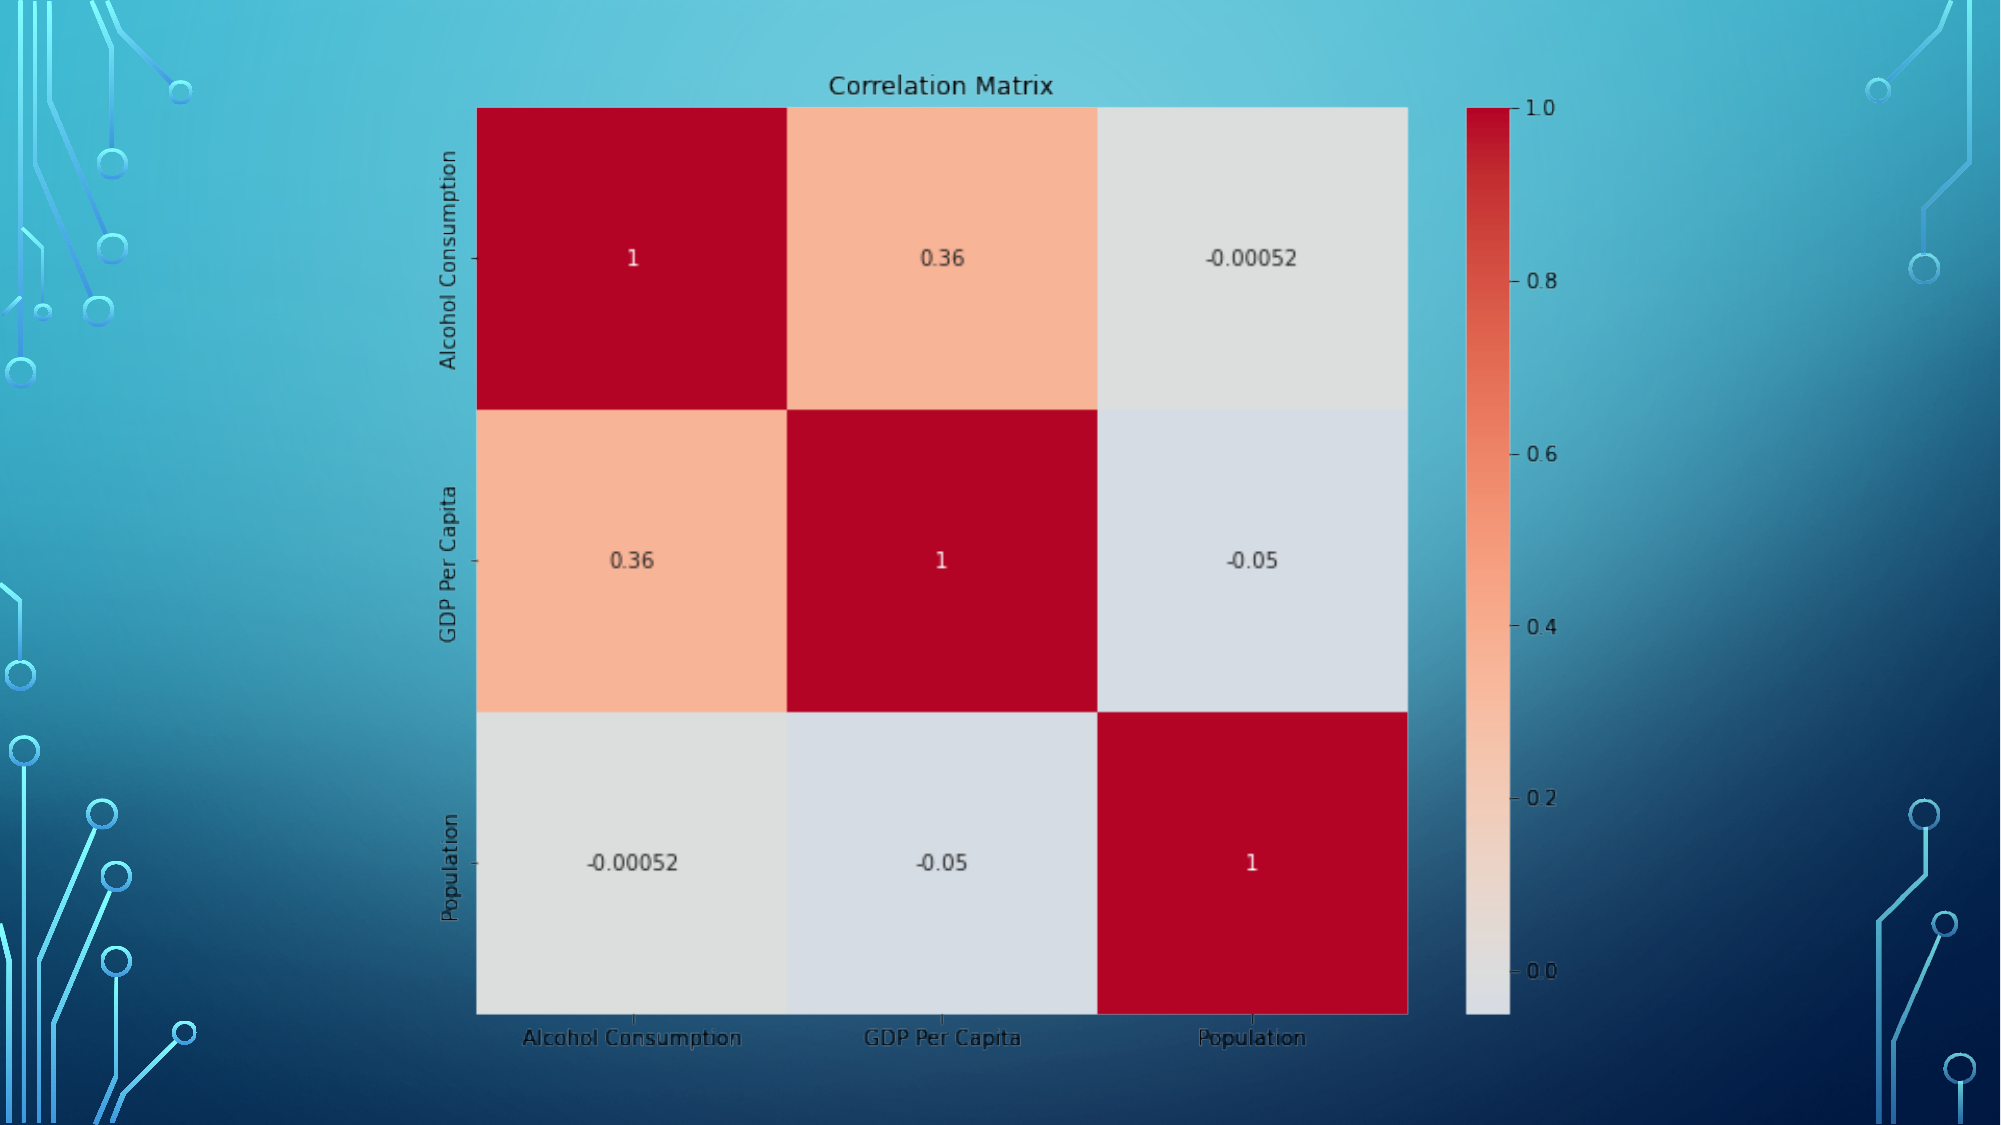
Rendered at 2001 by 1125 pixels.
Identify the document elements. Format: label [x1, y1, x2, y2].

picture [426, 60, 1574, 1065]
